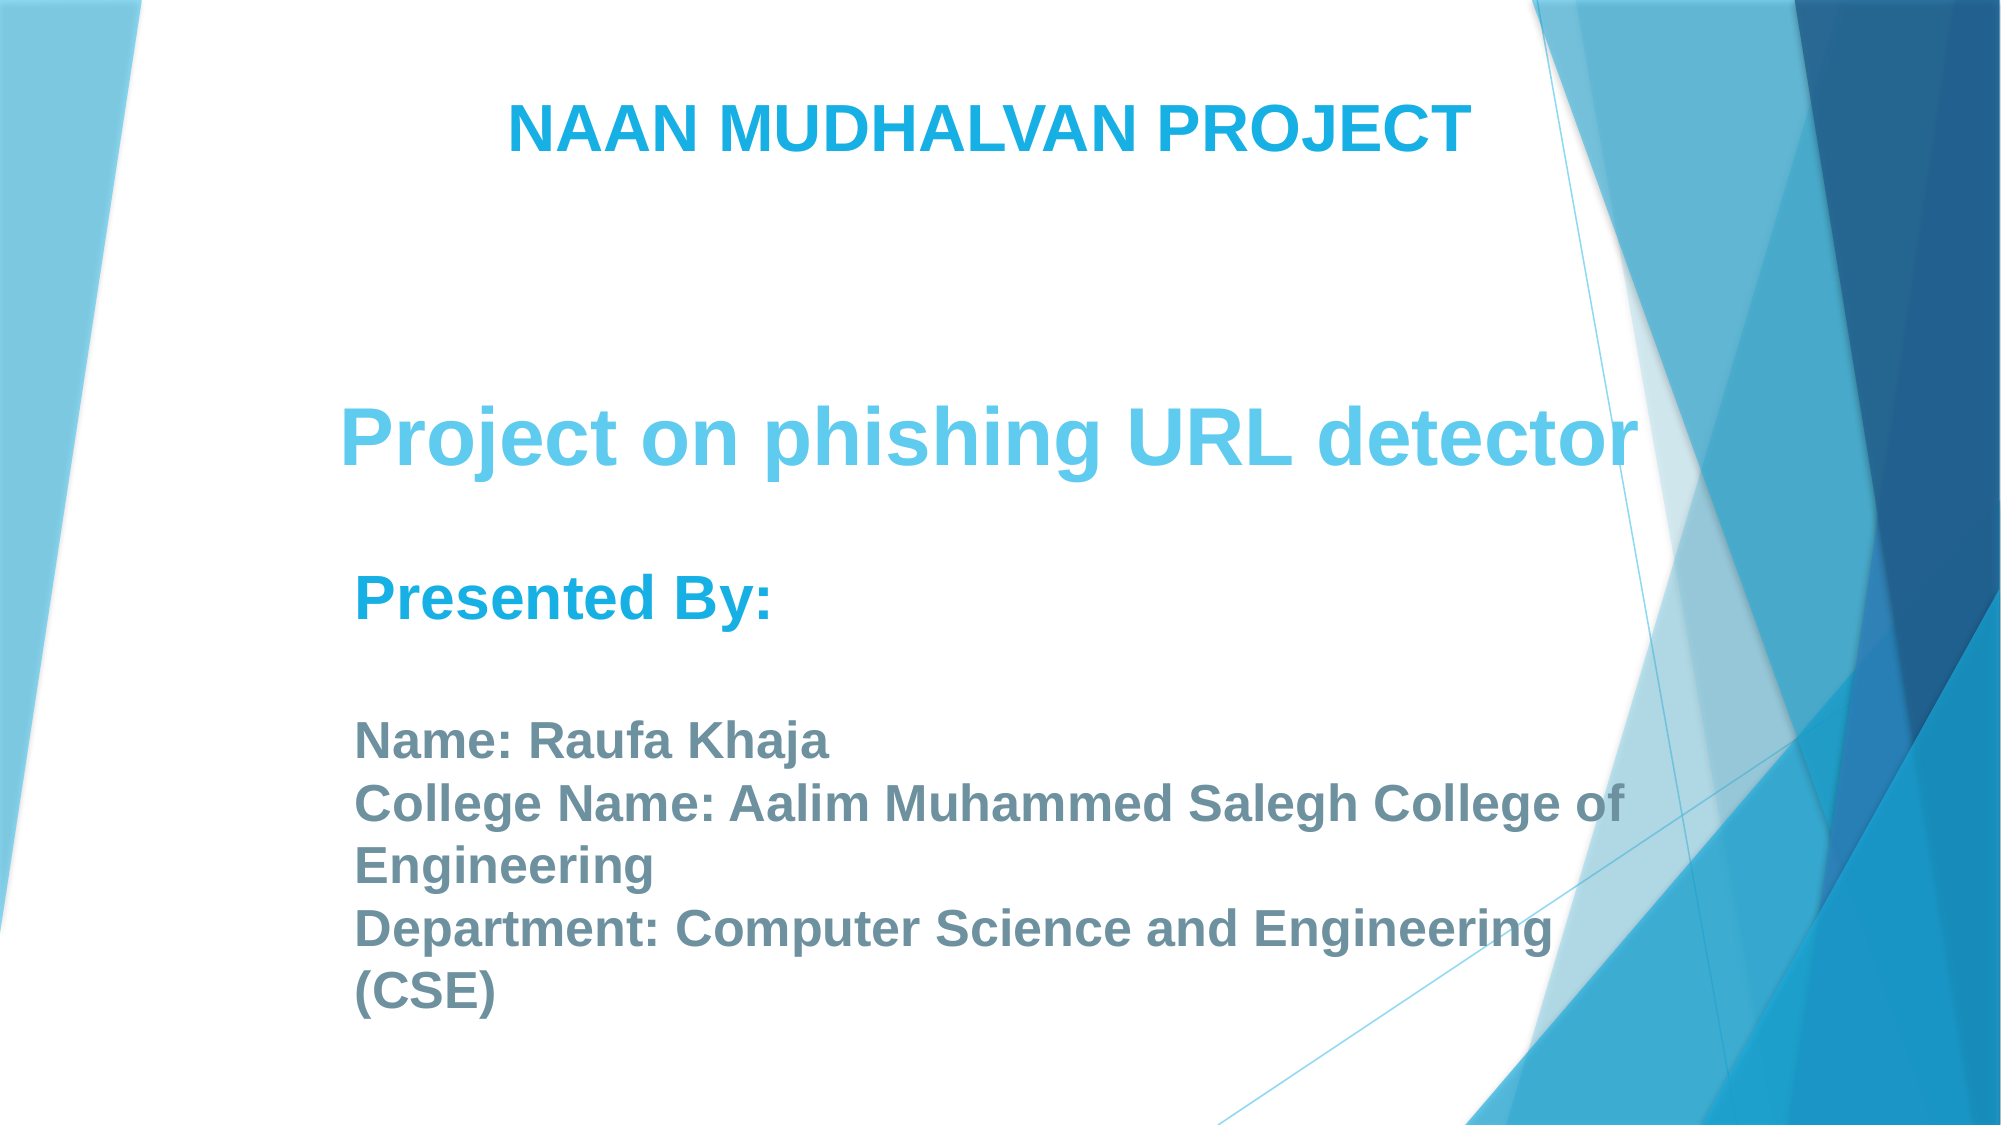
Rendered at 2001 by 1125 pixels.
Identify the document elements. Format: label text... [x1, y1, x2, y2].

text_box NAAN MUDHALVAN PROJECT [0, 77, 2000, 173]
title Project on phishing URL detector [239, 328, 1740, 490]
text_box Presented By: Name: Raufa Khaja College Name: Aalim Muhammed Salegh College of Engineering Department: Computer Science and Engineering (CSE) [339, 549, 1660, 1027]
